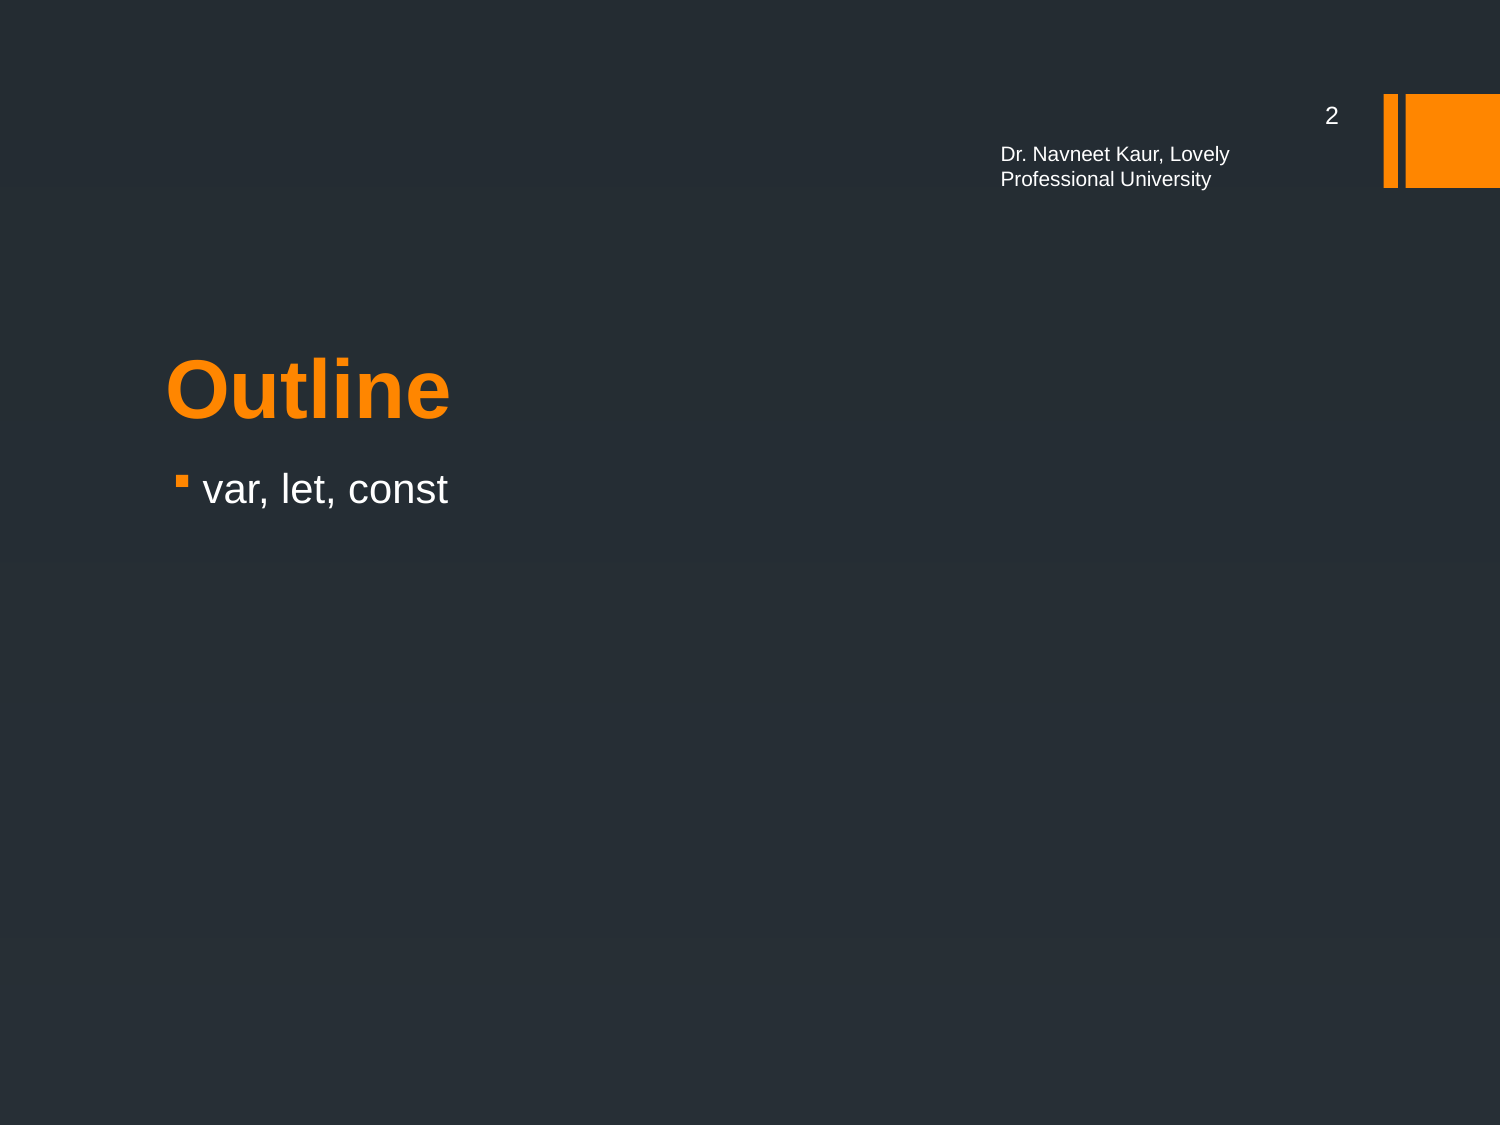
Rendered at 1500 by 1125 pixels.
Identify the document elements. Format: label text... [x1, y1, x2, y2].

list var, let, const [150, 454, 1350, 1035]
footer Dr. Navneet Kaur, Lovely Professional University [985, 140, 1355, 190]
title Outline [150, 253, 1350, 443]
slide_number 2 [1199, 90, 1355, 140]
